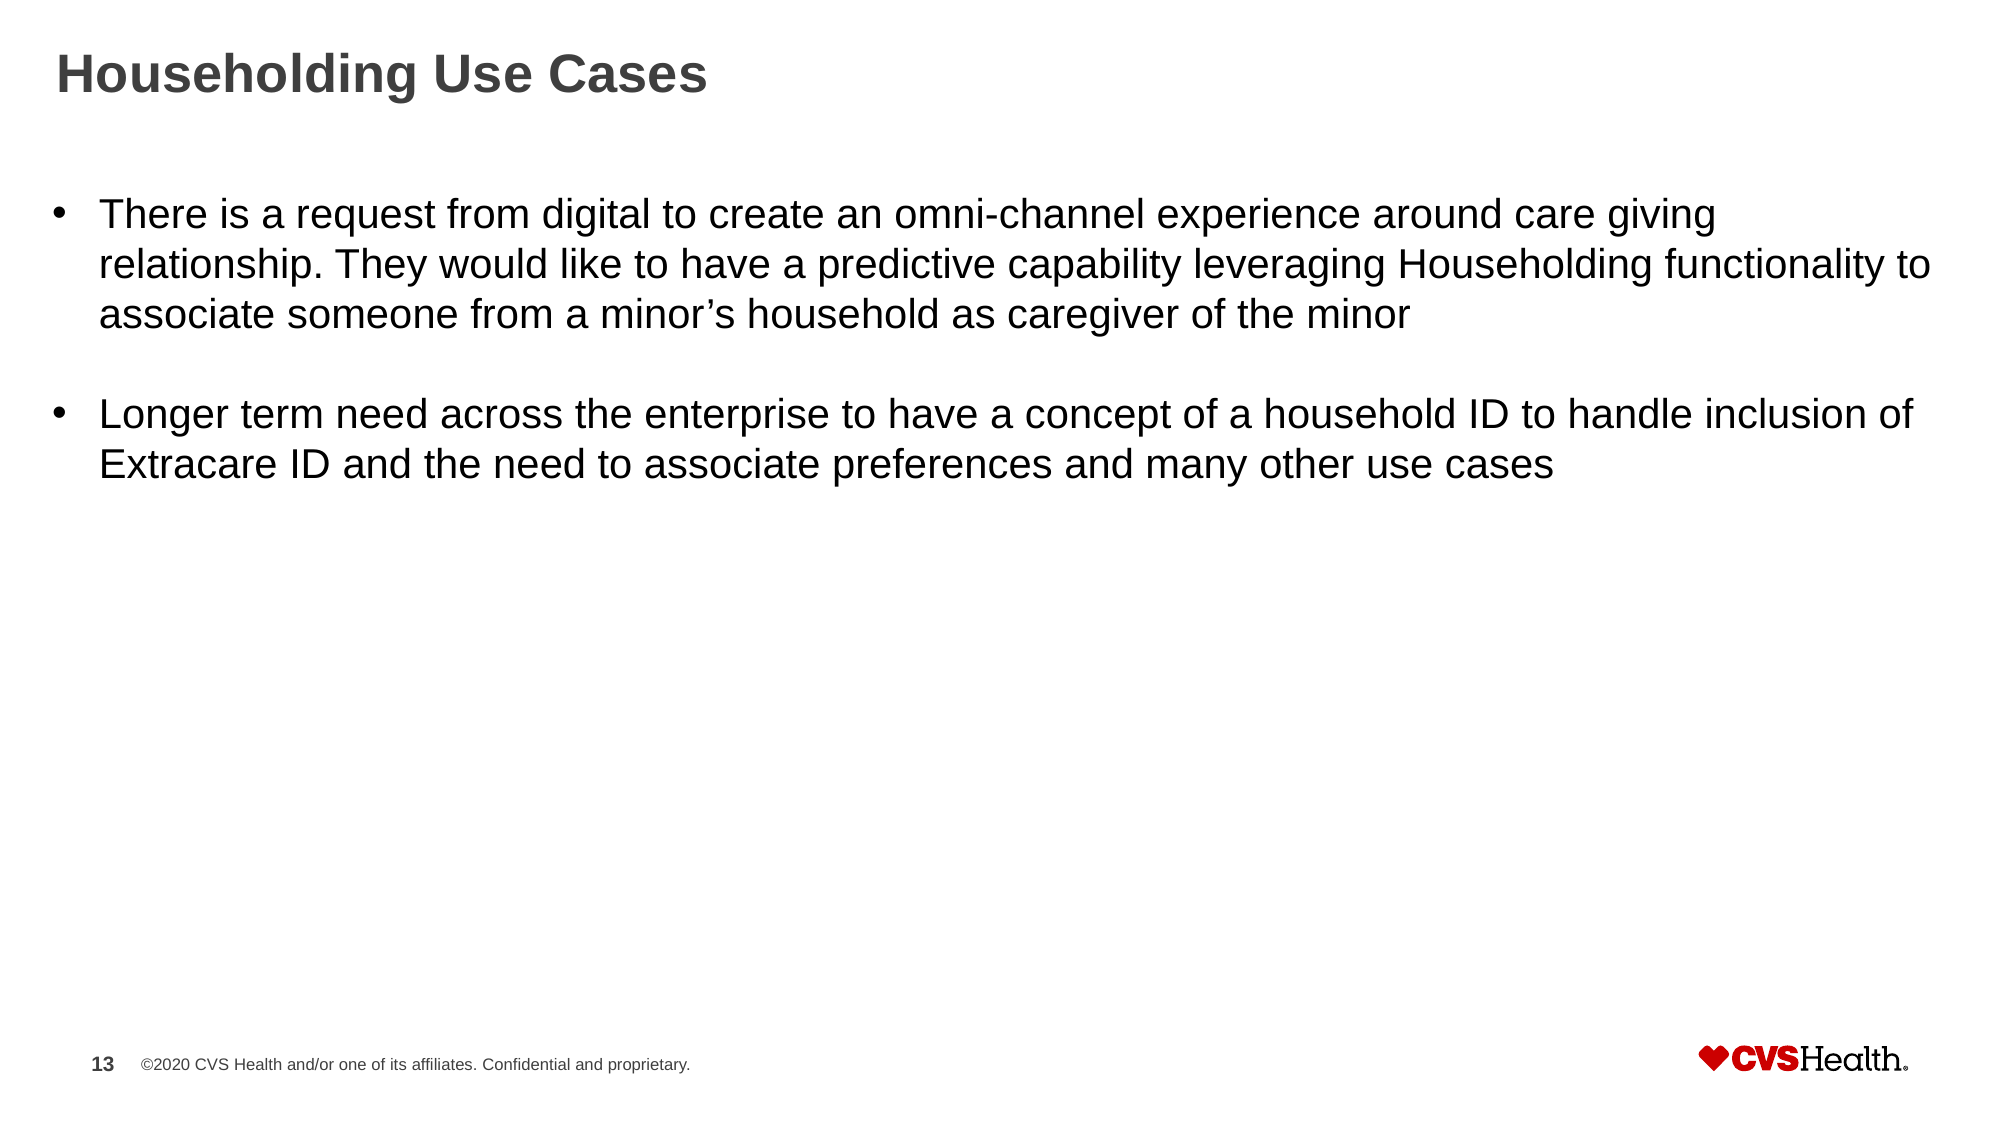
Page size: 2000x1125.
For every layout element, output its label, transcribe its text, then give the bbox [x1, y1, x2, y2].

title Householding Use Cases [56, 45, 1643, 163]
text_box There is a request from digital to create an omni-channel experience around care giving relationship. They would like to have a predictive capability leveraging Householding functionality to associate someone from a minor’s household as caregiver of the minor Longer term need across the enterprise to have a concept of a household ID to handle inclusion of Extracare ID and the need to associate preferences and many other use cases [37, 179, 1962, 530]
